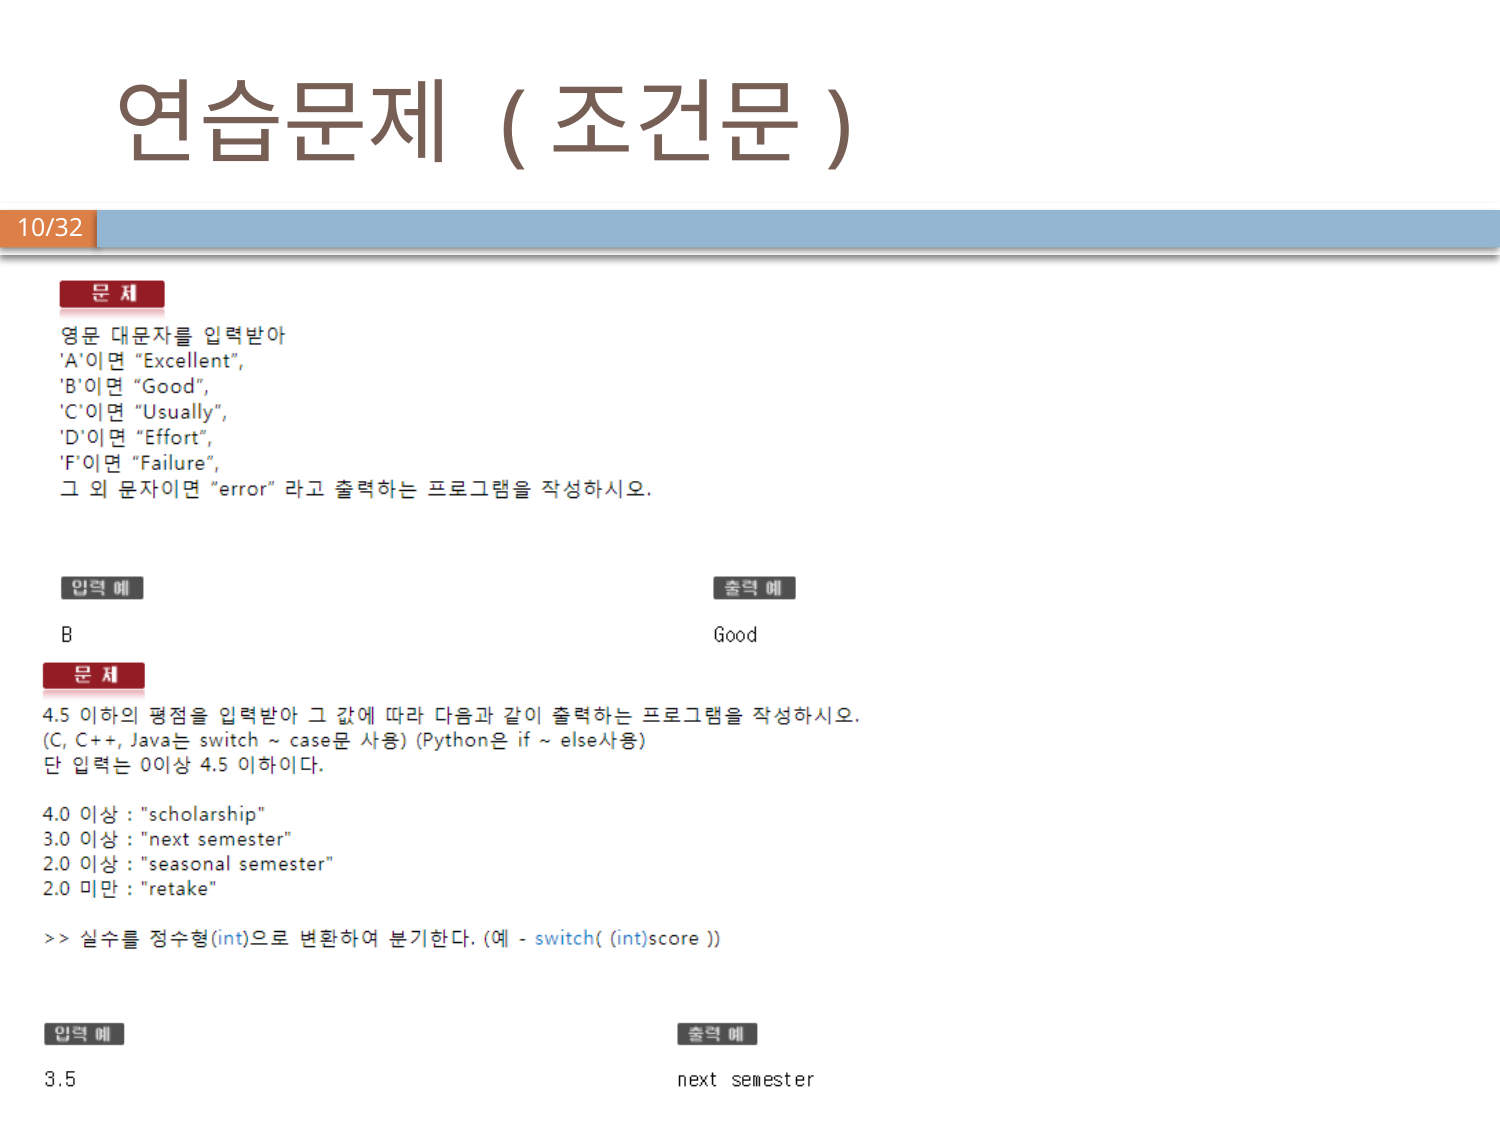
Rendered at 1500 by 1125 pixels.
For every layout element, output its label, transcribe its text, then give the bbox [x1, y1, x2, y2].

title 연습문제 (조건문) [99, 37, 1438, 200]
picture [28, 268, 880, 1125]
